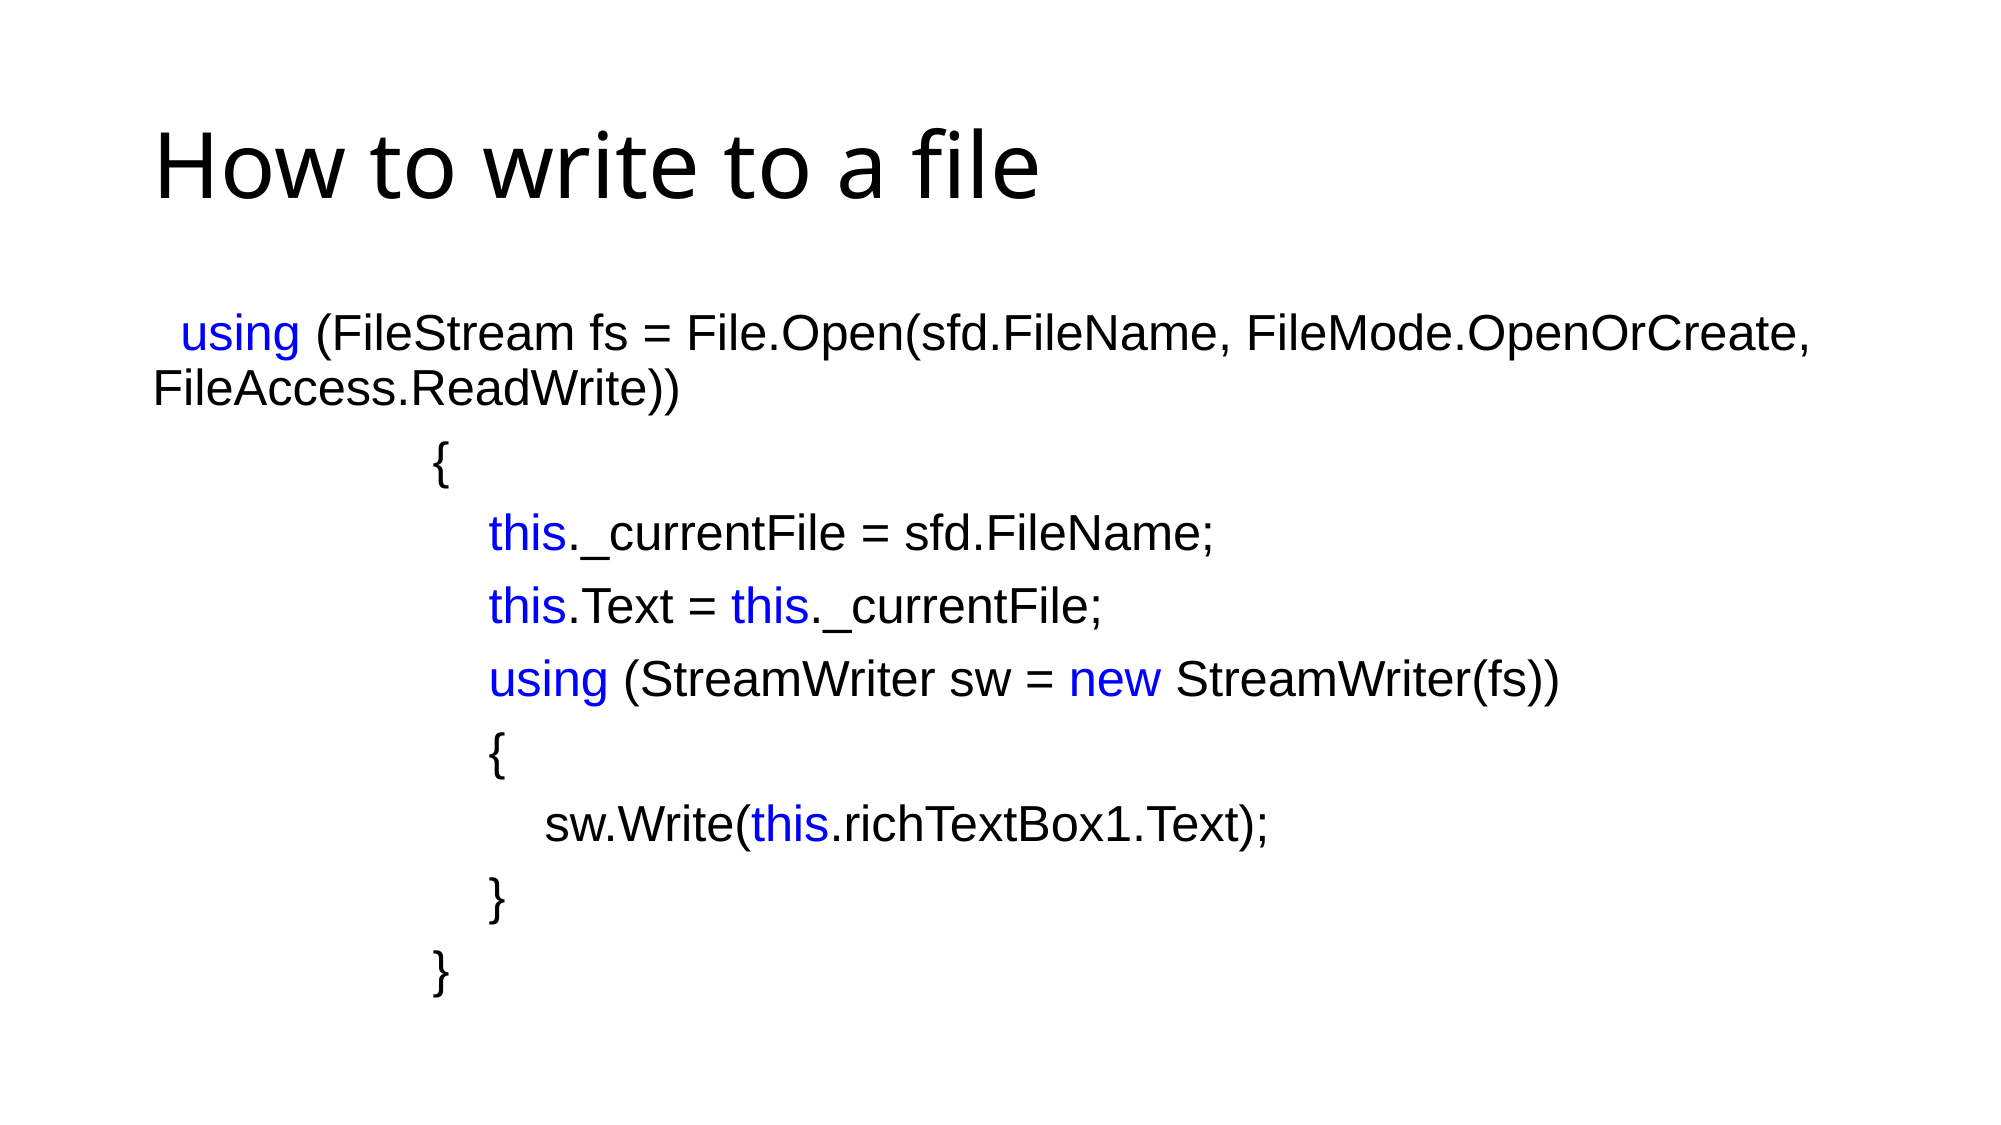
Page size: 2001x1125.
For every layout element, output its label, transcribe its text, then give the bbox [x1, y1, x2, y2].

list using (FileStream fs = File.Open(sfd.FileName, FileMode.OpenOrCreate, FileAccess.ReadWrite)) { this._currentFile = sfd.FileName; this.Text = this._currentFile; using (StreamWriter sw = new StreamWriter(fs)) { sw.Write(this.richTextBox1.Text); } } [137, 299, 1863, 1014]
title How to write to a file [137, 59, 1863, 278]
